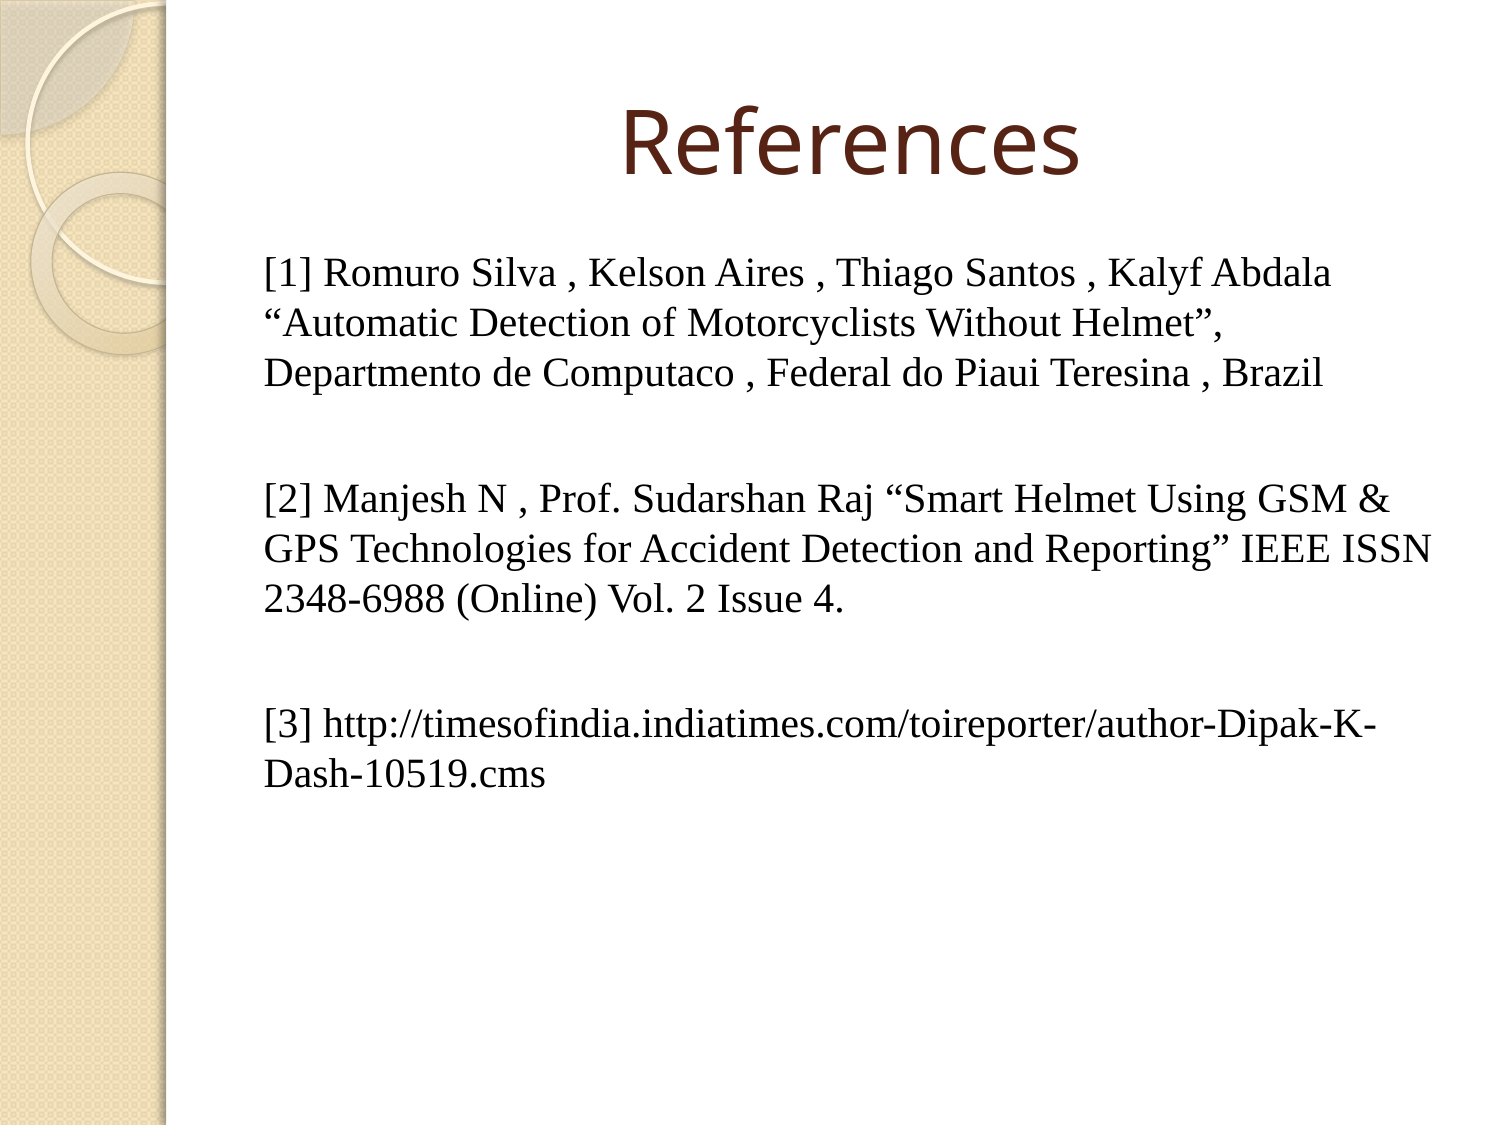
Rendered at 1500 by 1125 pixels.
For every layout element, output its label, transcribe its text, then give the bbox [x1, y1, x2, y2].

title References [235, 45, 1466, 233]
list [1] Romuro Silva , Kelson Aires , Thiago Santos , Kalyf Abdala “Automatic Detection of Motorcyclists Without Helmet”, Departmento de Computaco , Federal do Piaui Teresina , Brazil [2] Manjesh N , Prof. Sudarshan Raj “Smart Helmet Using GSM & GPS Technologies for Accident Detection and Reporting” IEEE ISSN 2348-6988 (Online) Vol. 2 Issue 4. [3] http://timesofindia.indiatimes.com/toireporter/author-Dipak-K-Dash-10519.cms [235, 237, 1466, 1025]
